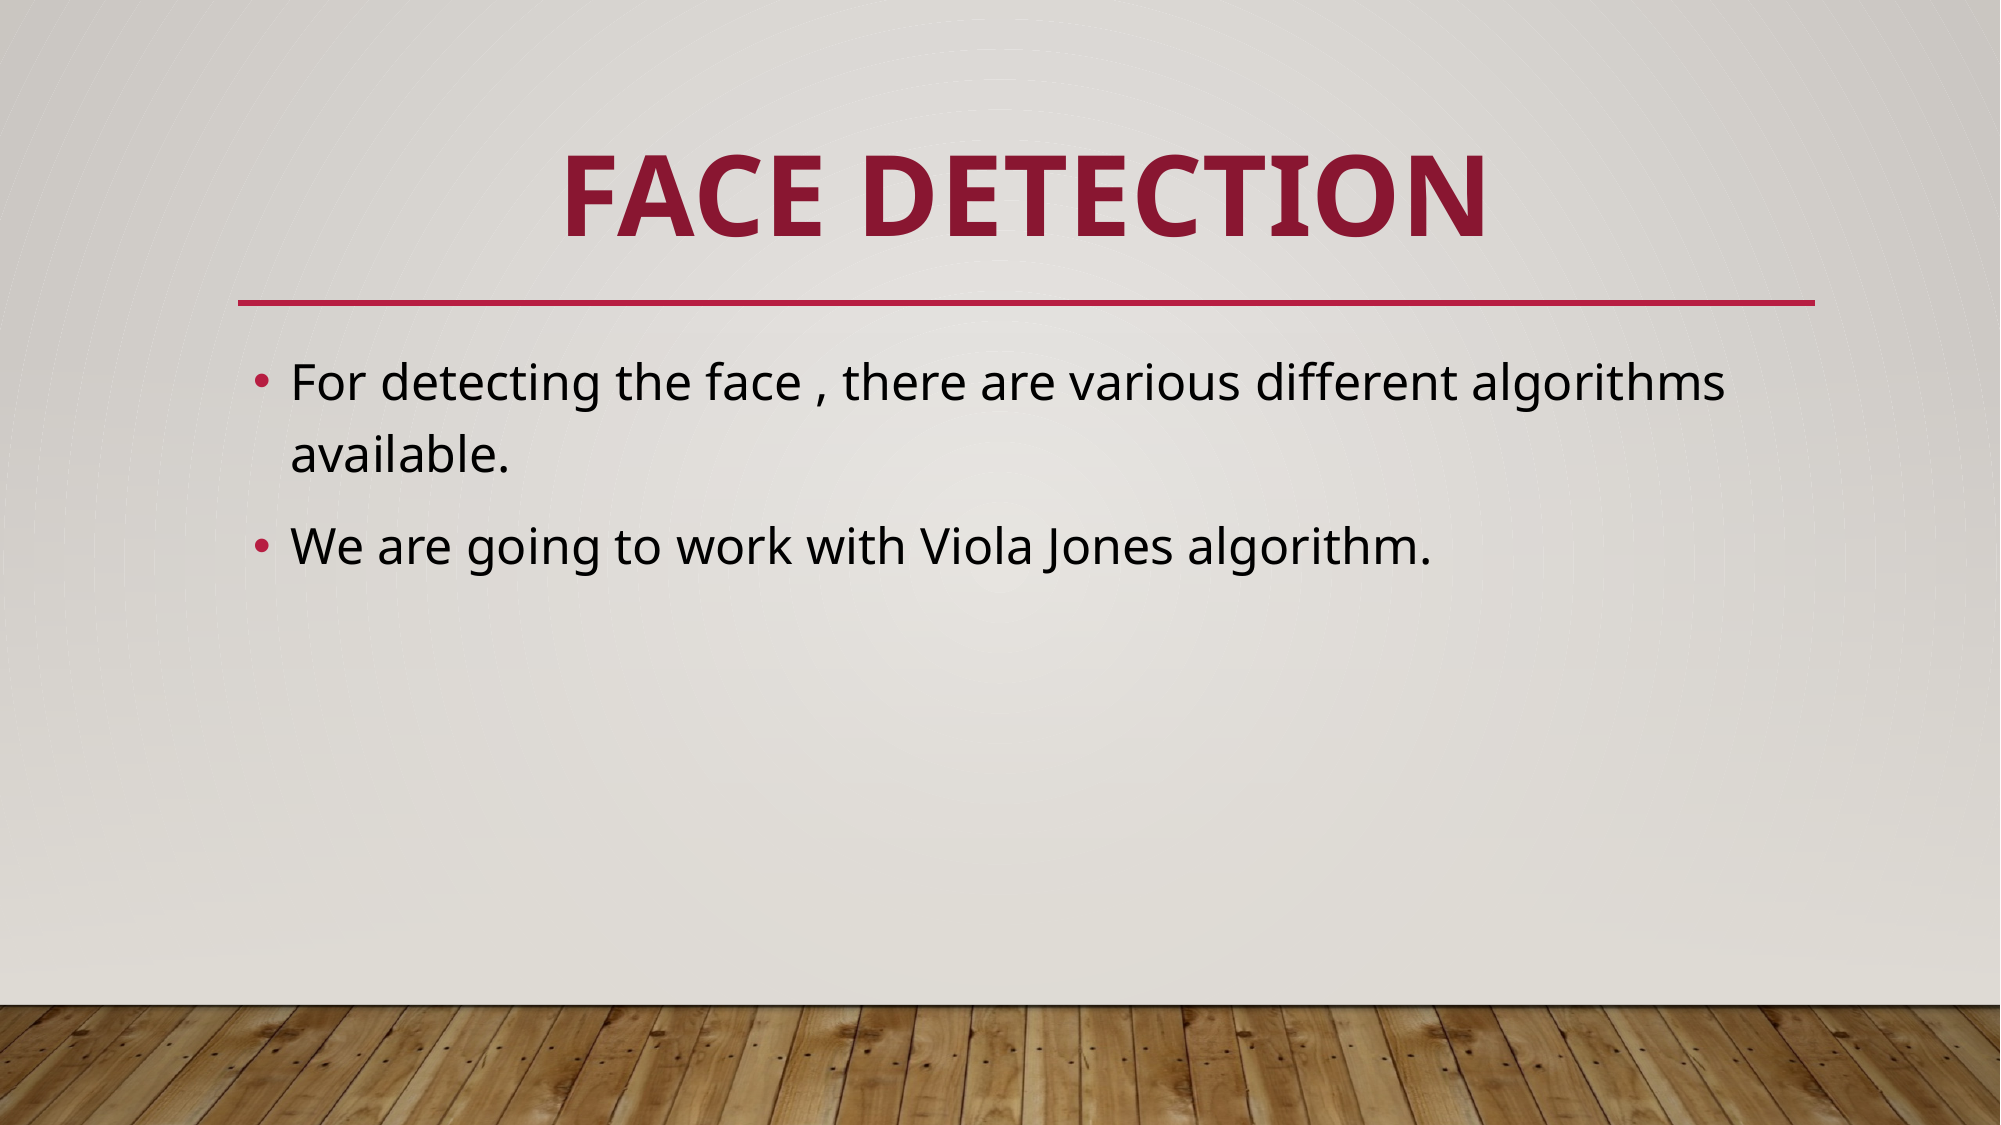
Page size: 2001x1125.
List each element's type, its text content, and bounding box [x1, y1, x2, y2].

picture [0, 1005, 2000, 1125]
title Face Detection [238, 131, 1814, 305]
list For detecting the face , there are various different algorithms available. We are going to work with Viola Jones algorithm. [238, 330, 1814, 897]
